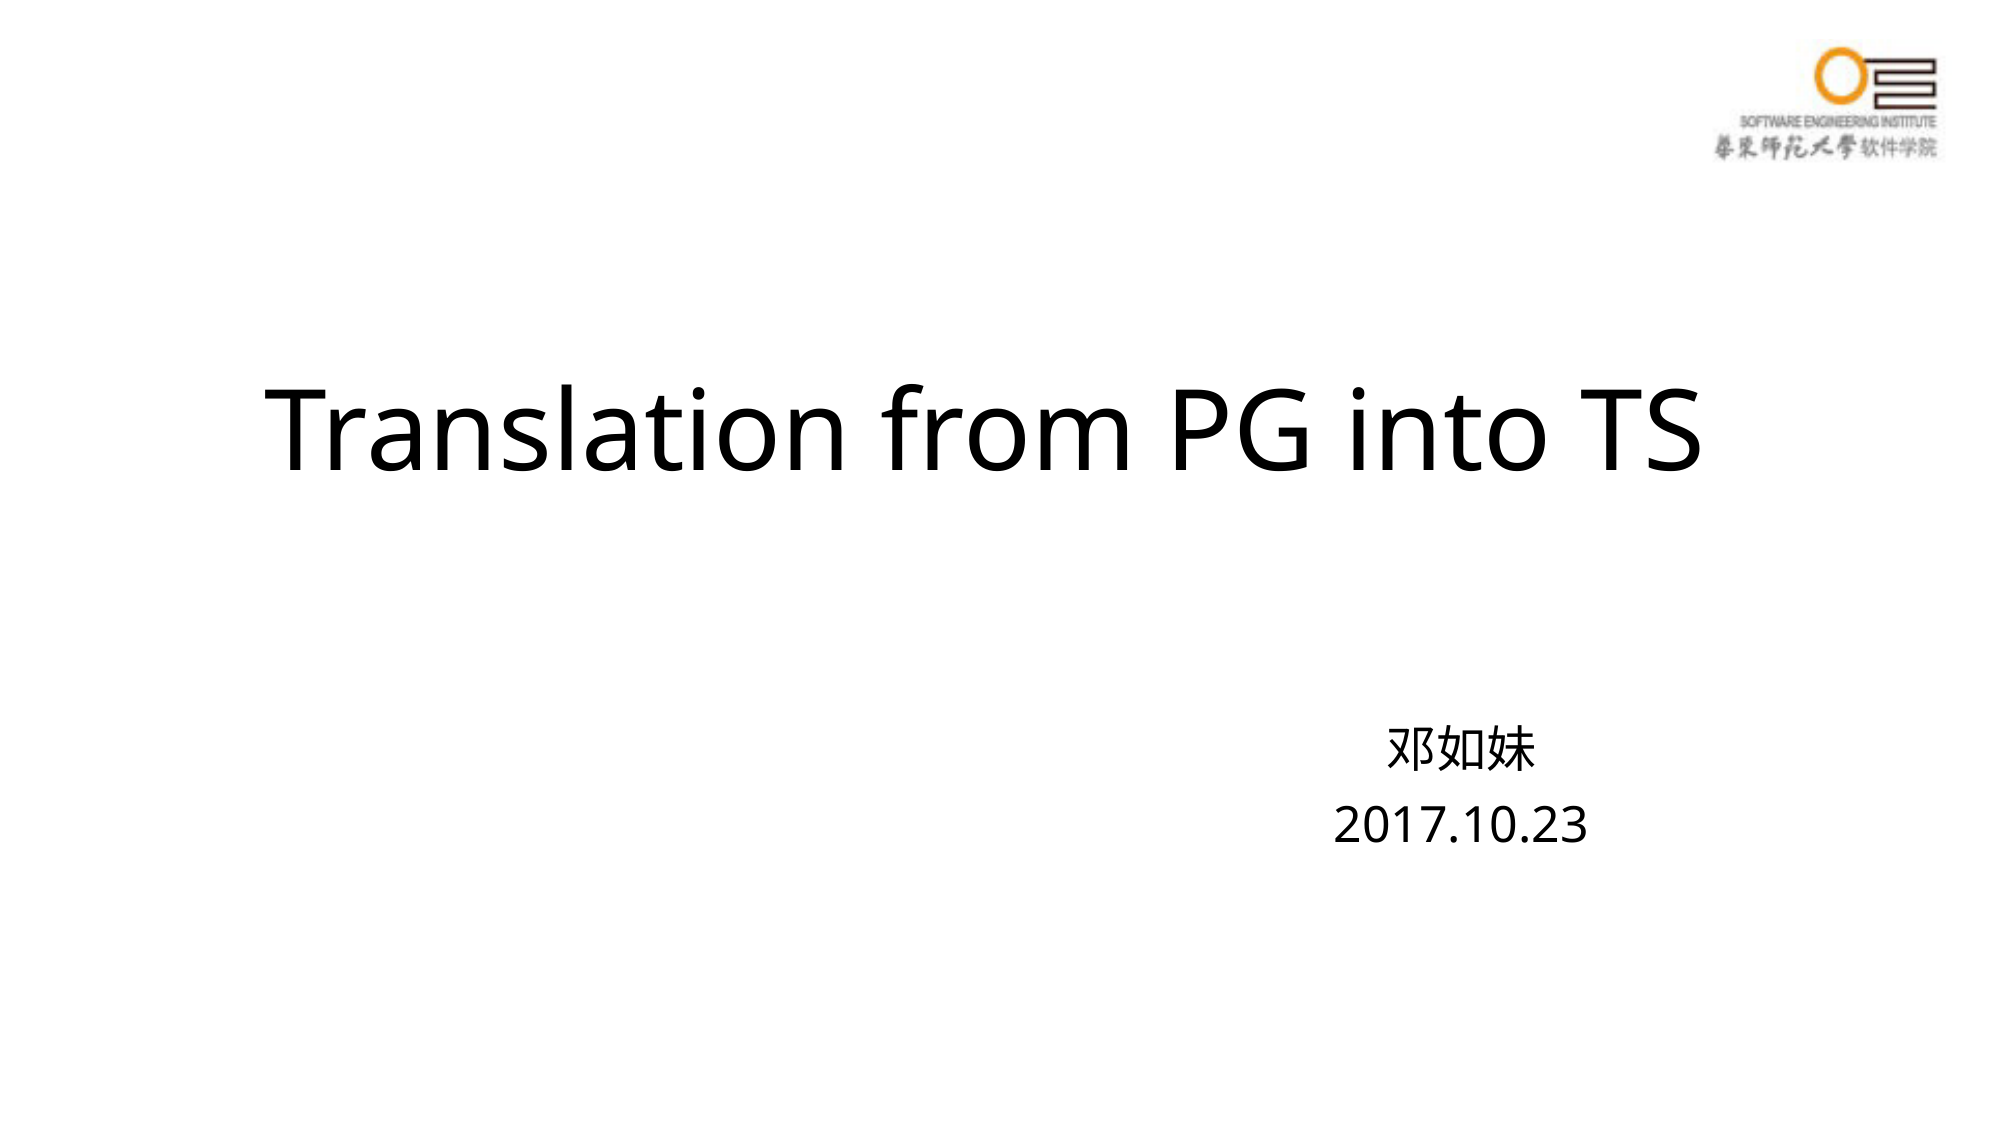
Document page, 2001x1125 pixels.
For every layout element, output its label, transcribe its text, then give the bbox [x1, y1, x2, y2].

picture [1697, 39, 1952, 163]
title Translation from PG into TS [235, 353, 1736, 502]
subtitle 邓如妹 2017.10.23 [1172, 717, 1750, 863]
